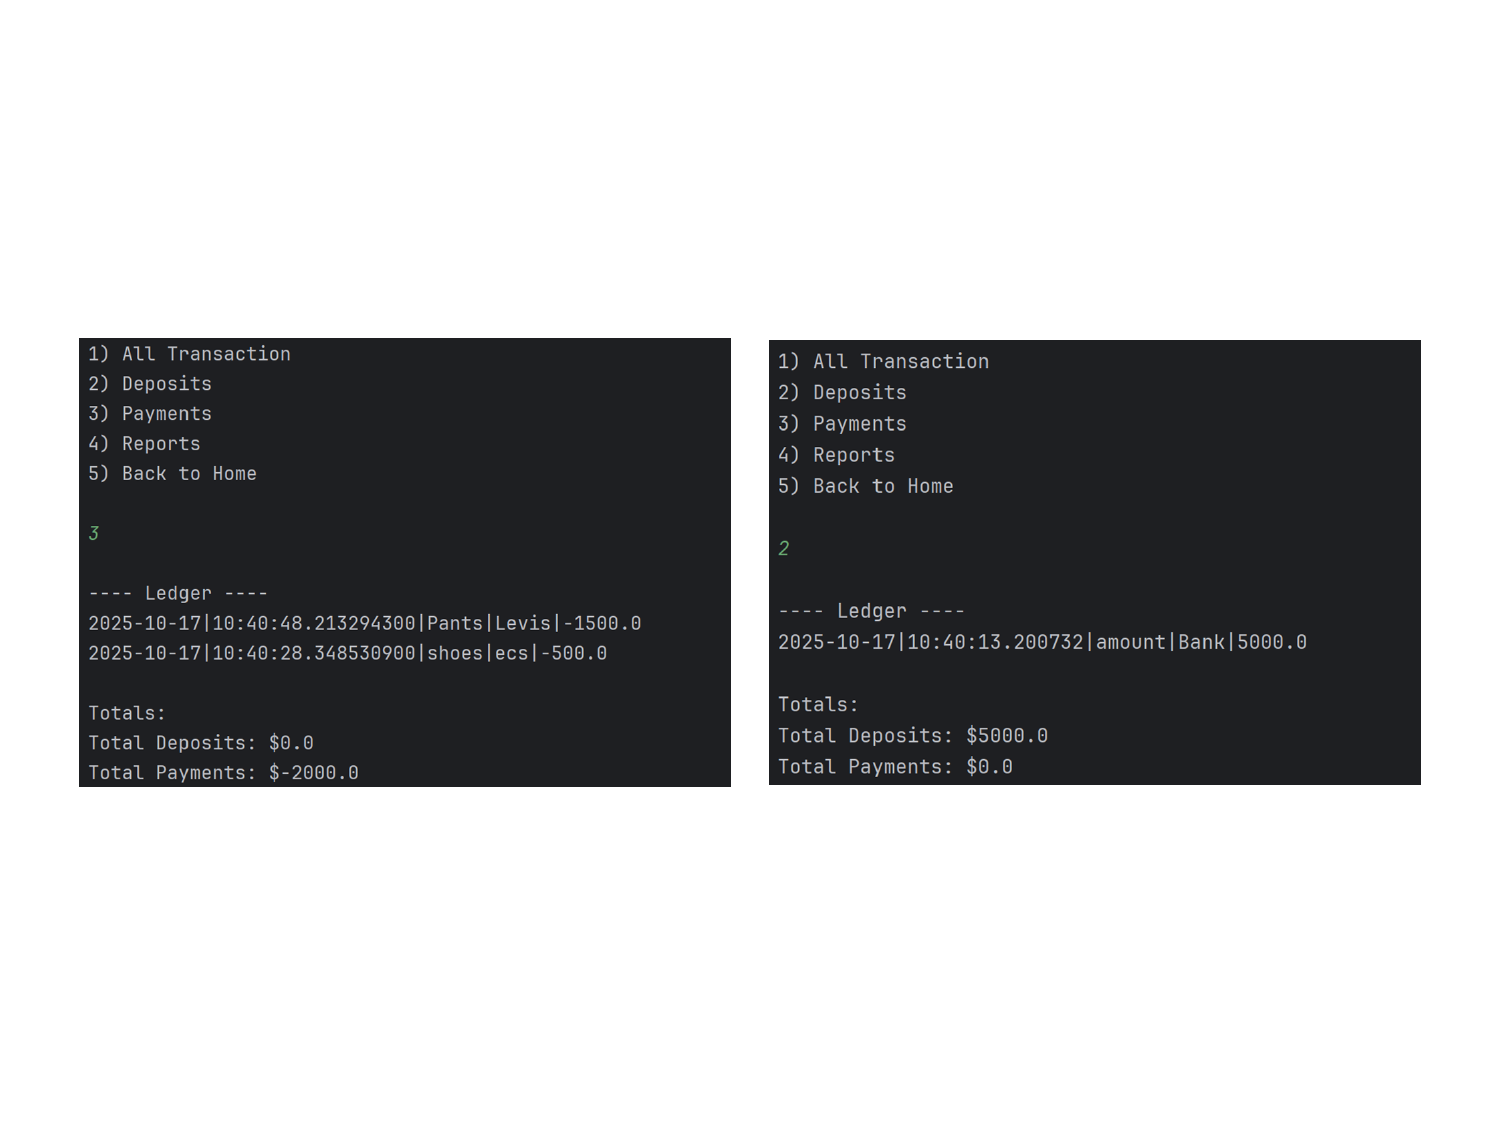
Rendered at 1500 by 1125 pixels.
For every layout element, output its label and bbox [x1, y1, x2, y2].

picture [769, 340, 1421, 785]
picture [78, 338, 731, 787]
